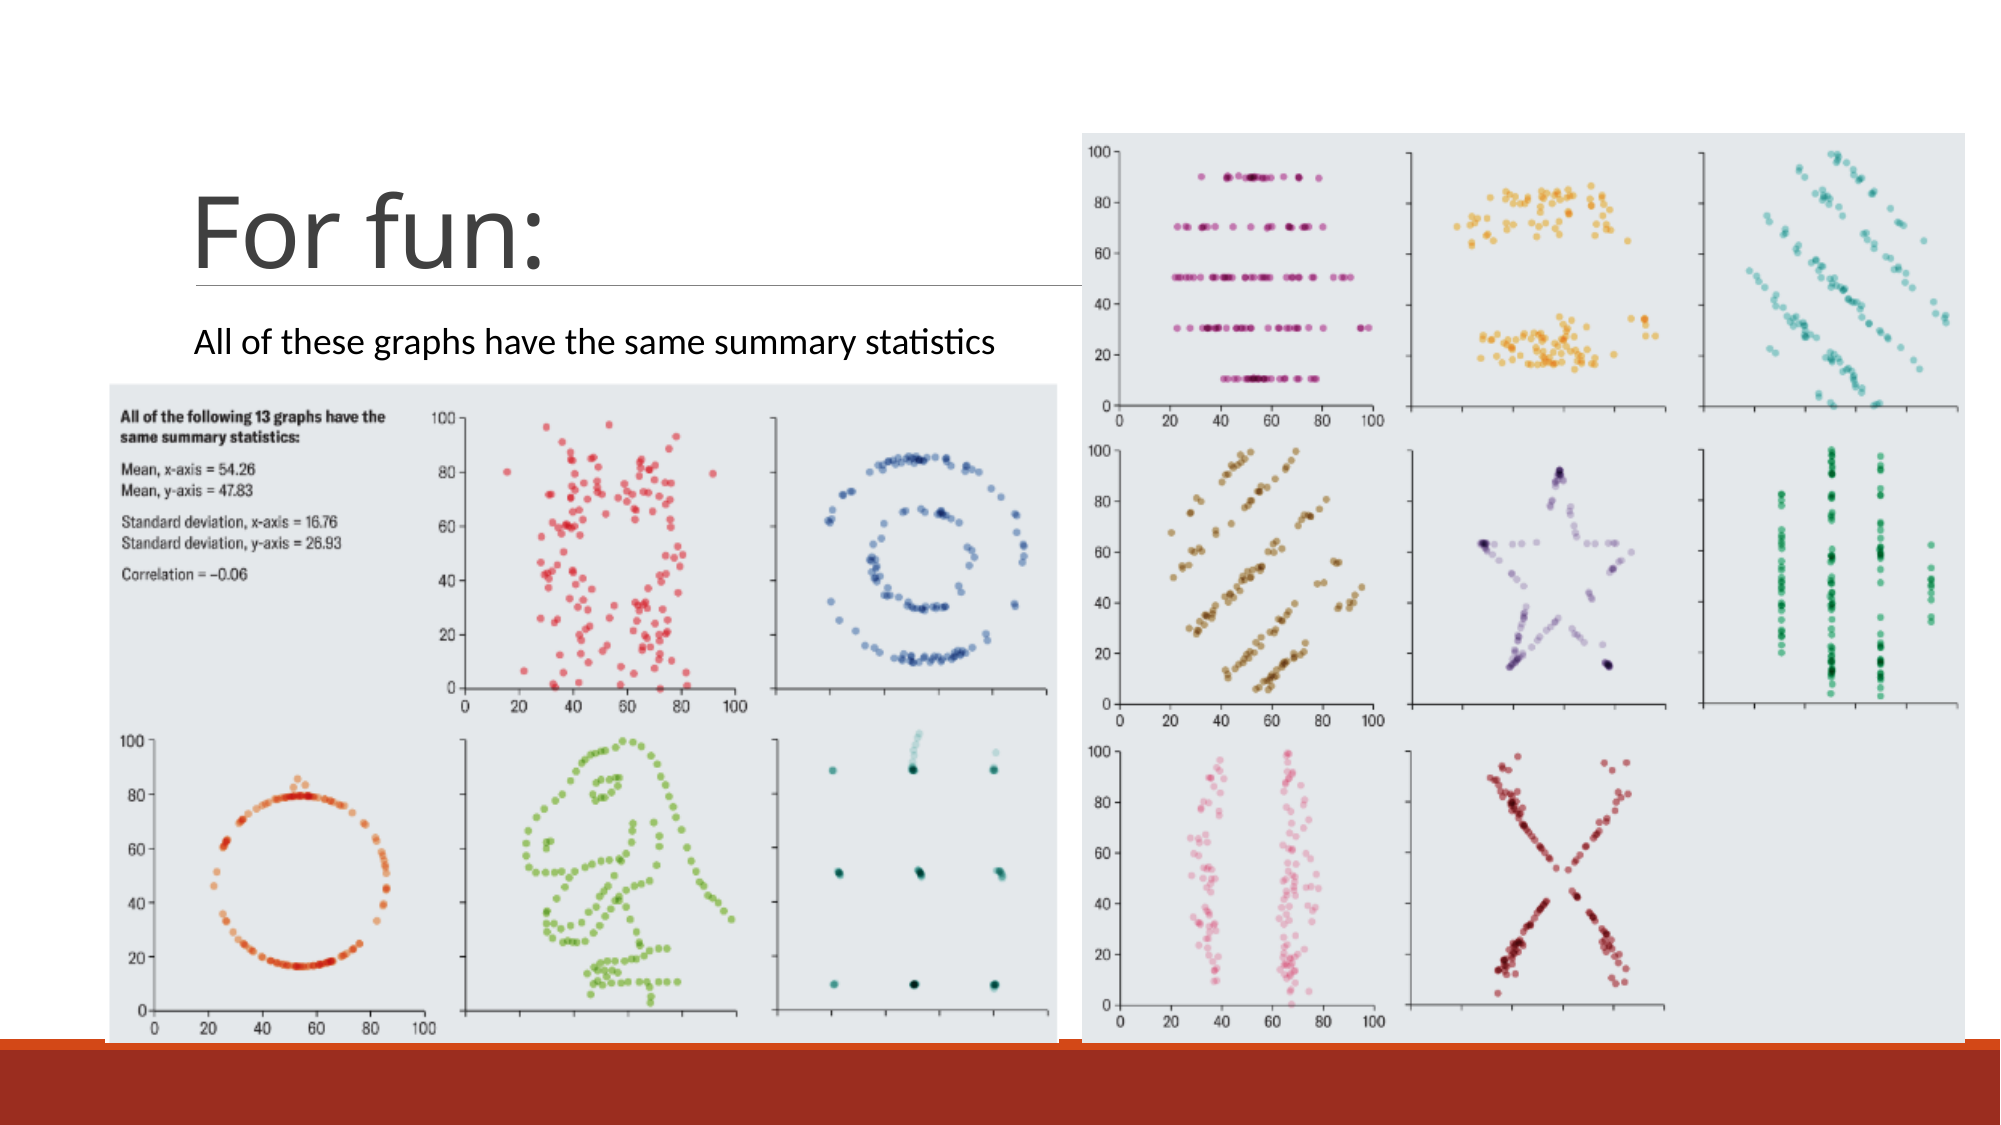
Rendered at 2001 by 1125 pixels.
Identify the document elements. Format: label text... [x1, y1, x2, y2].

text_box All of these graphs have the same summary statistics [179, 310, 1012, 370]
title For fun: [174, 58, 1825, 297]
picture [104, 382, 1060, 1044]
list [1082, 133, 1966, 1044]
